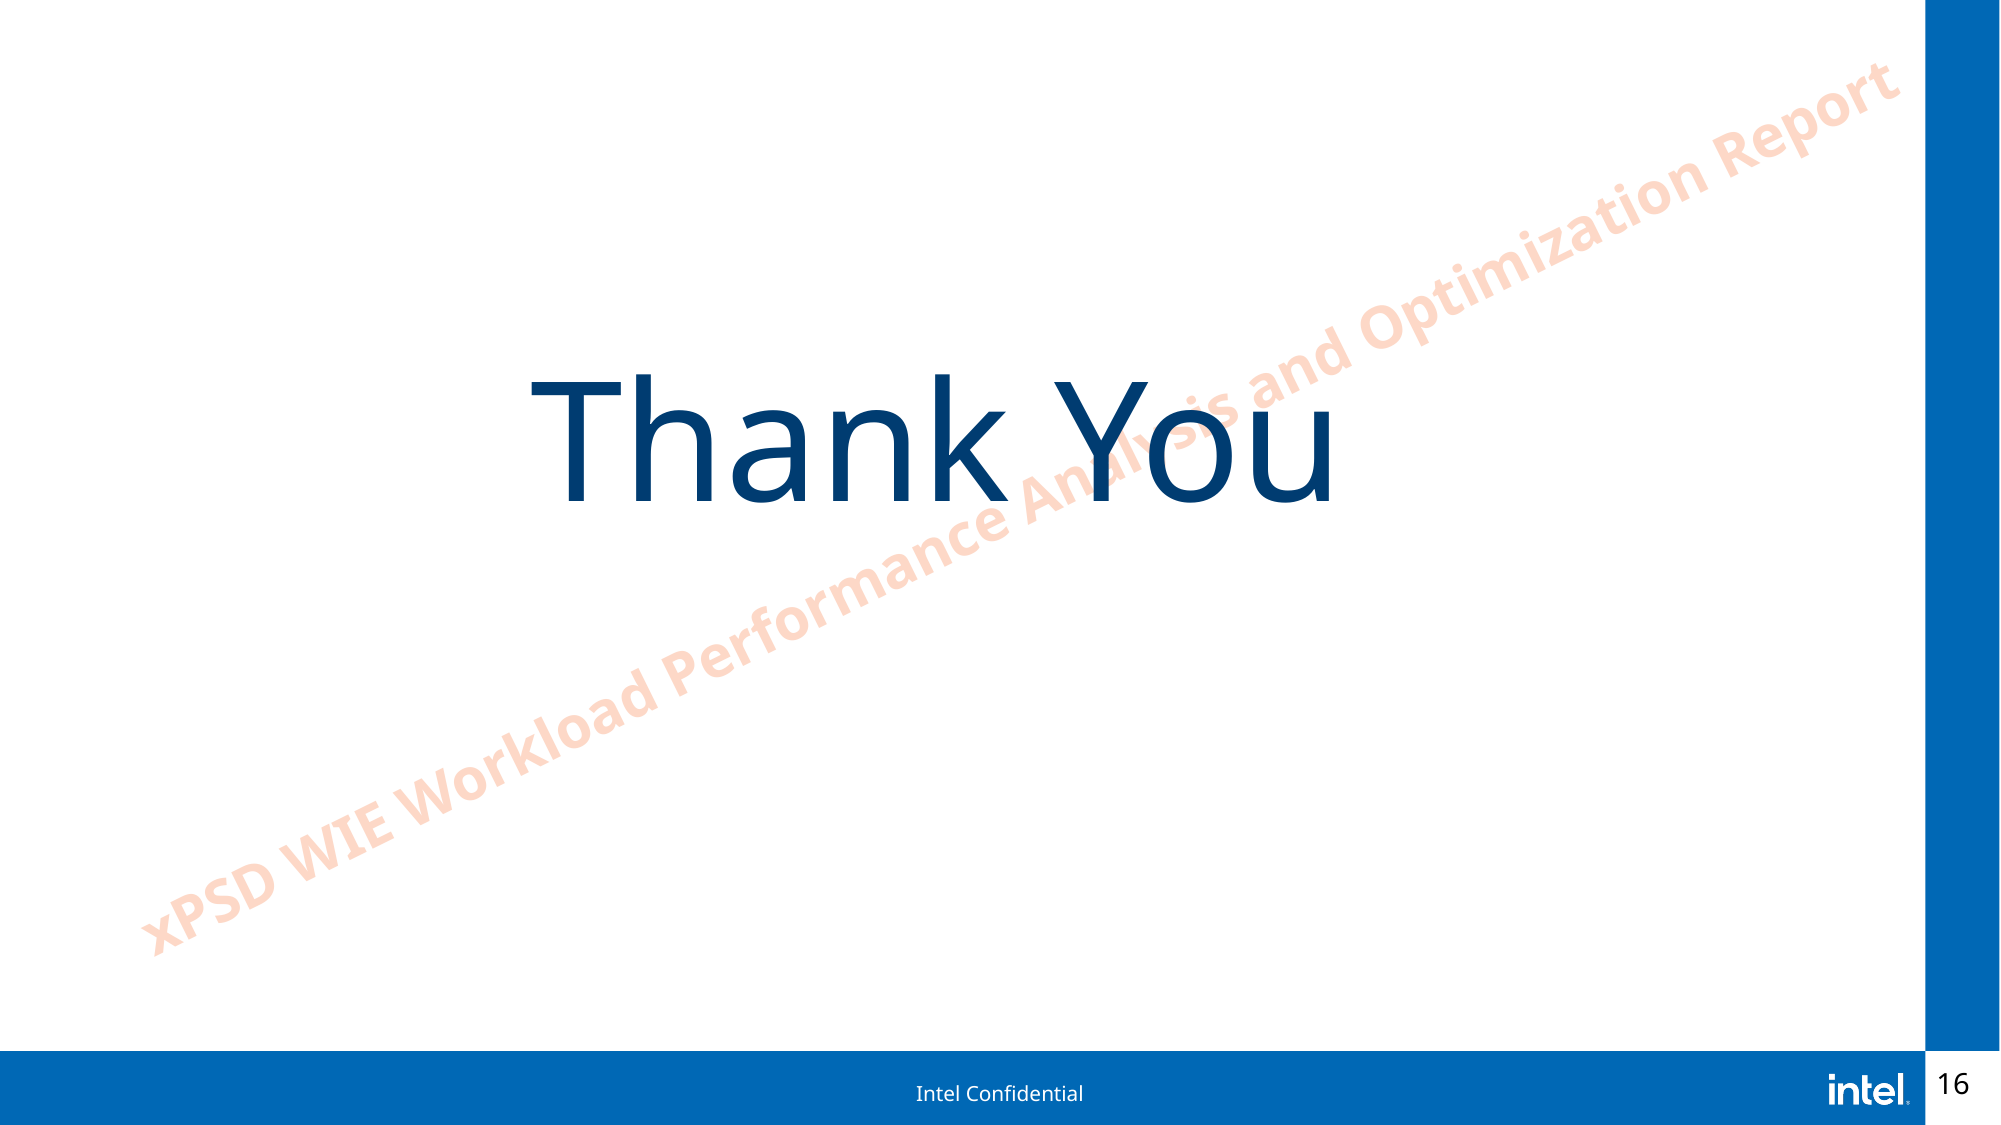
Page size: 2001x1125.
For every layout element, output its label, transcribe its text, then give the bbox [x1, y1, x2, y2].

picture [1829, 1073, 1910, 1105]
title Thank You [529, 357, 1405, 563]
text_box 16 [1921, 1058, 2000, 1112]
